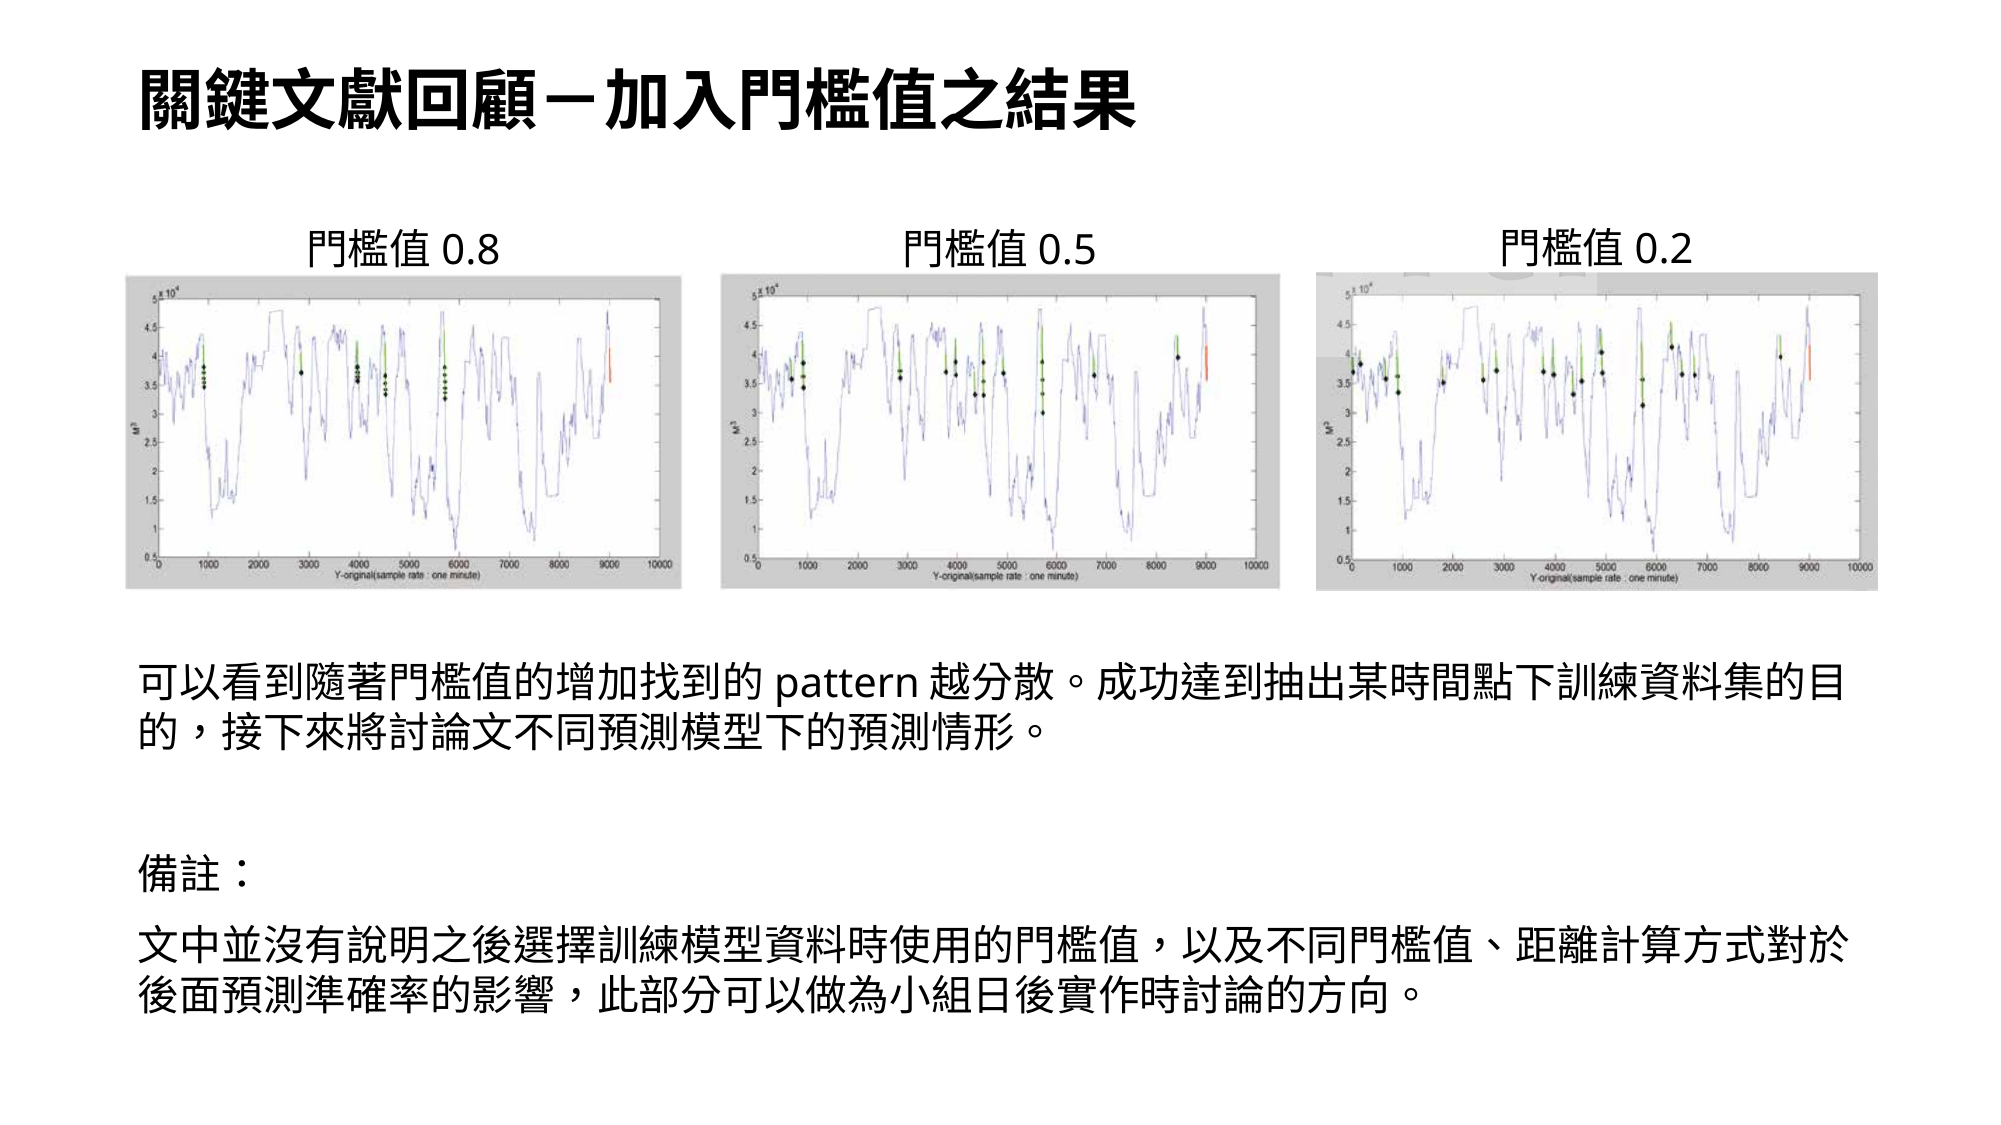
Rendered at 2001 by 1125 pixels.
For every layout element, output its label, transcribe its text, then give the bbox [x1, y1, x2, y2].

subtitle 可以看到隨著門檻值的增加找到的pattern越分散。成功達到抽出某時間點下訓練資料集的目的，接下來將討論文不同預測模型下的預測情形。 備註： 文中並沒有說明之後選擇訓練模型資料時使用的門檻值，以及不同門檻值、距離計算方式對於後面預測準確率的影響，此部分可以做為小組日後實作時討論的方向。 [122, 648, 1878, 1024]
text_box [122, 214, 1878, 591]
text_box 關鍵文獻回顧－加入門檻值之結果 [122, 50, 1499, 146]
